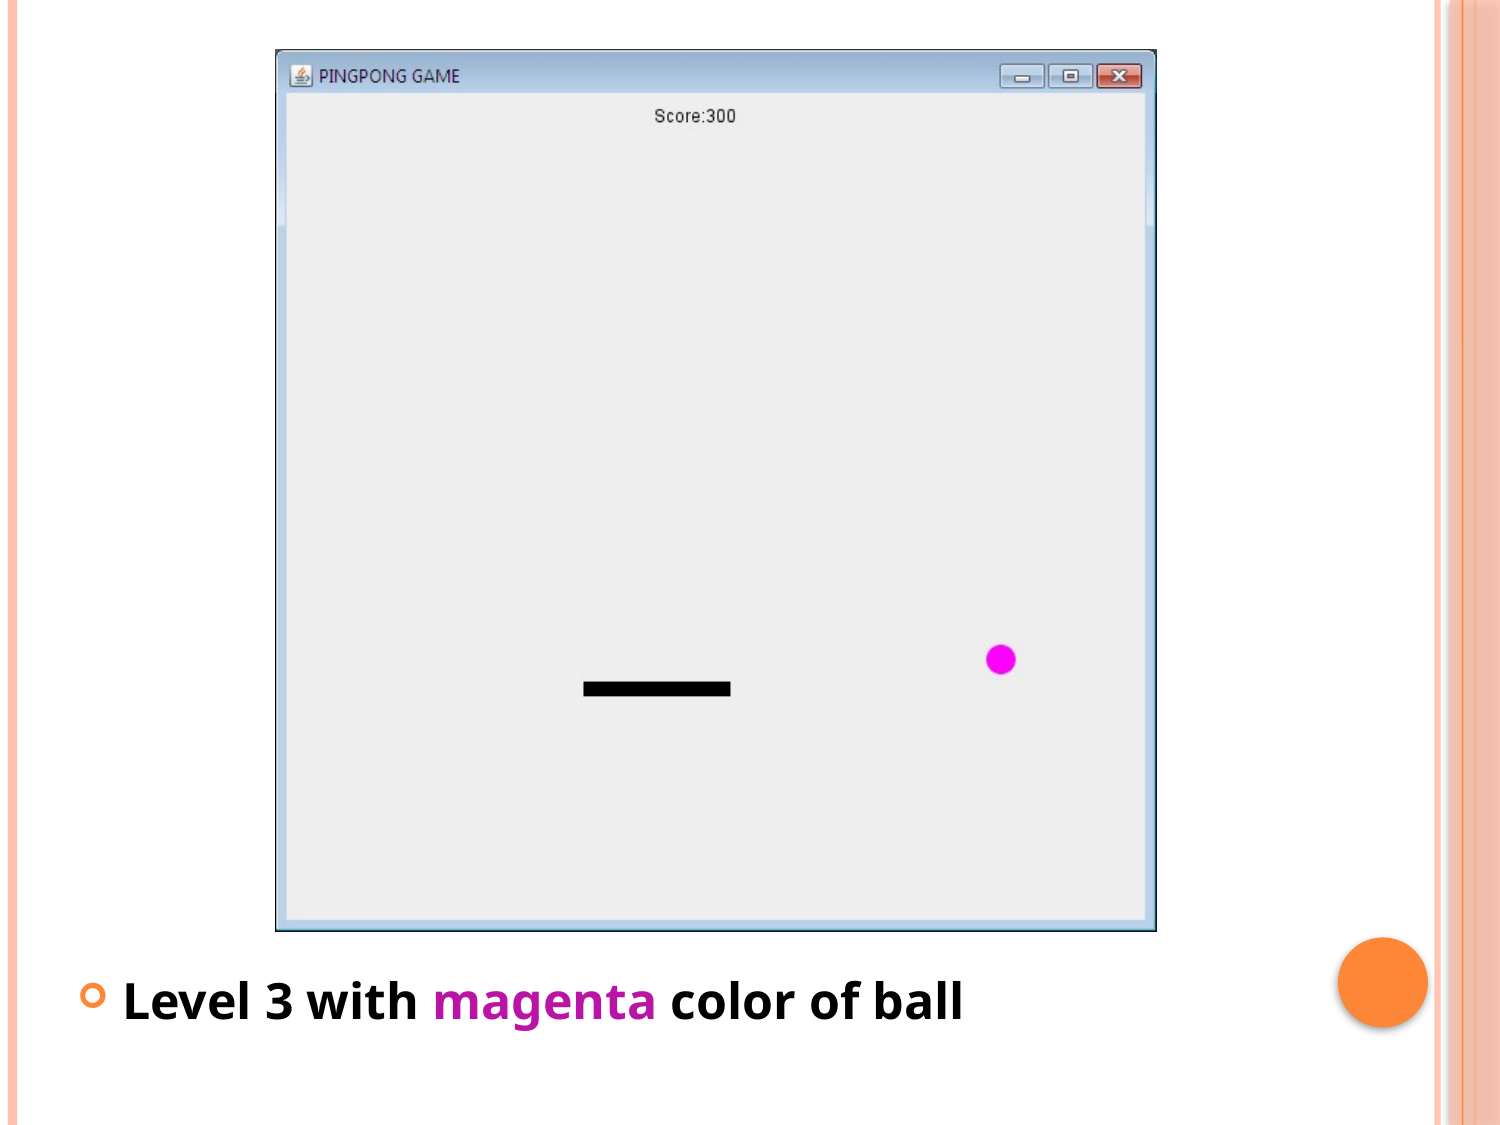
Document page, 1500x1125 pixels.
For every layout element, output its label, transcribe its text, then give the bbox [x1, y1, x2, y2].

picture [274, 49, 1157, 932]
list Level 3 with magenta color of ball [62, 962, 1300, 1062]
